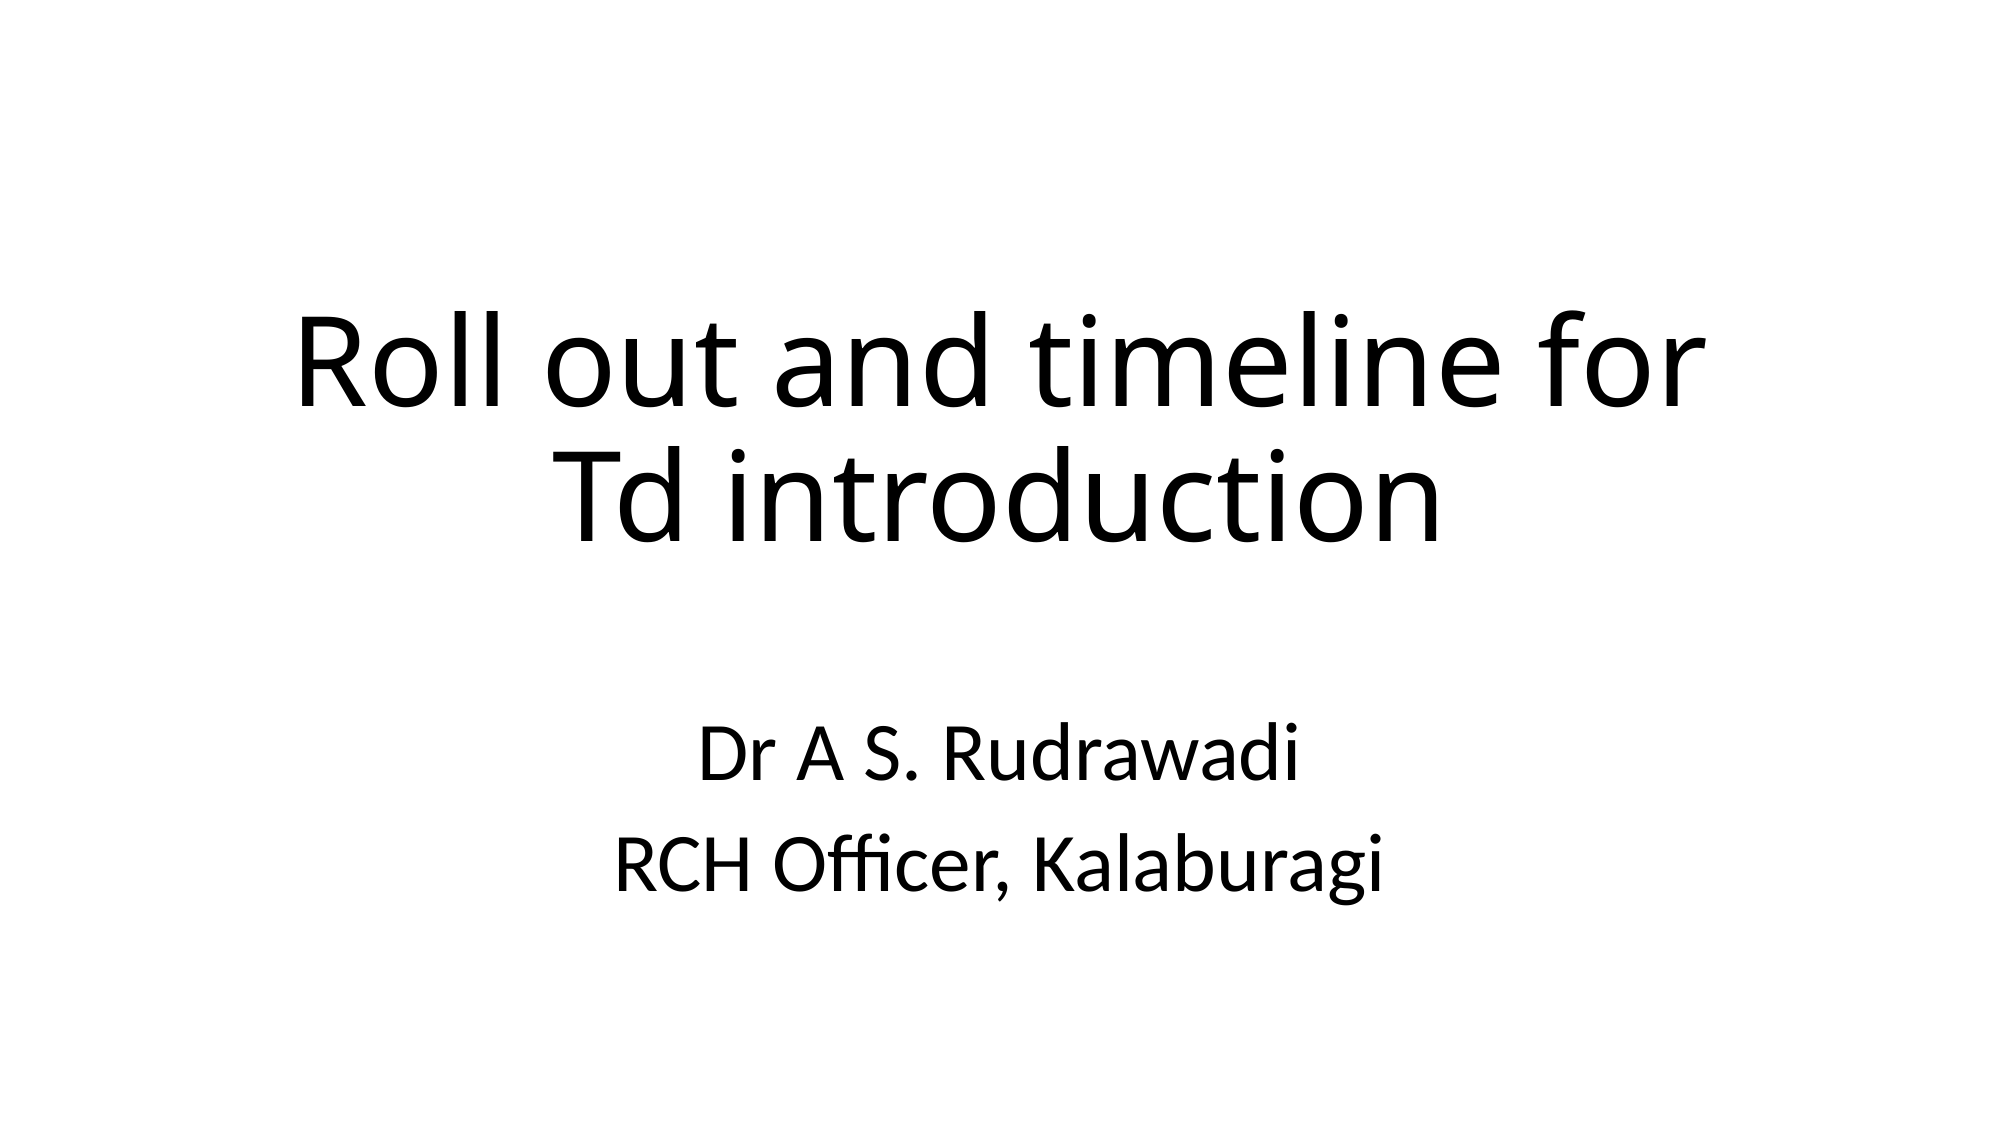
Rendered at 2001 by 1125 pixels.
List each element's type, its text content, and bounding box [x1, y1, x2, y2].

subtitle Dr A S. Rudrawadi RCH Officer, Kalaburagi [249, 701, 1750, 973]
title Roll out and timeline for Td introduction [249, 184, 1750, 576]
